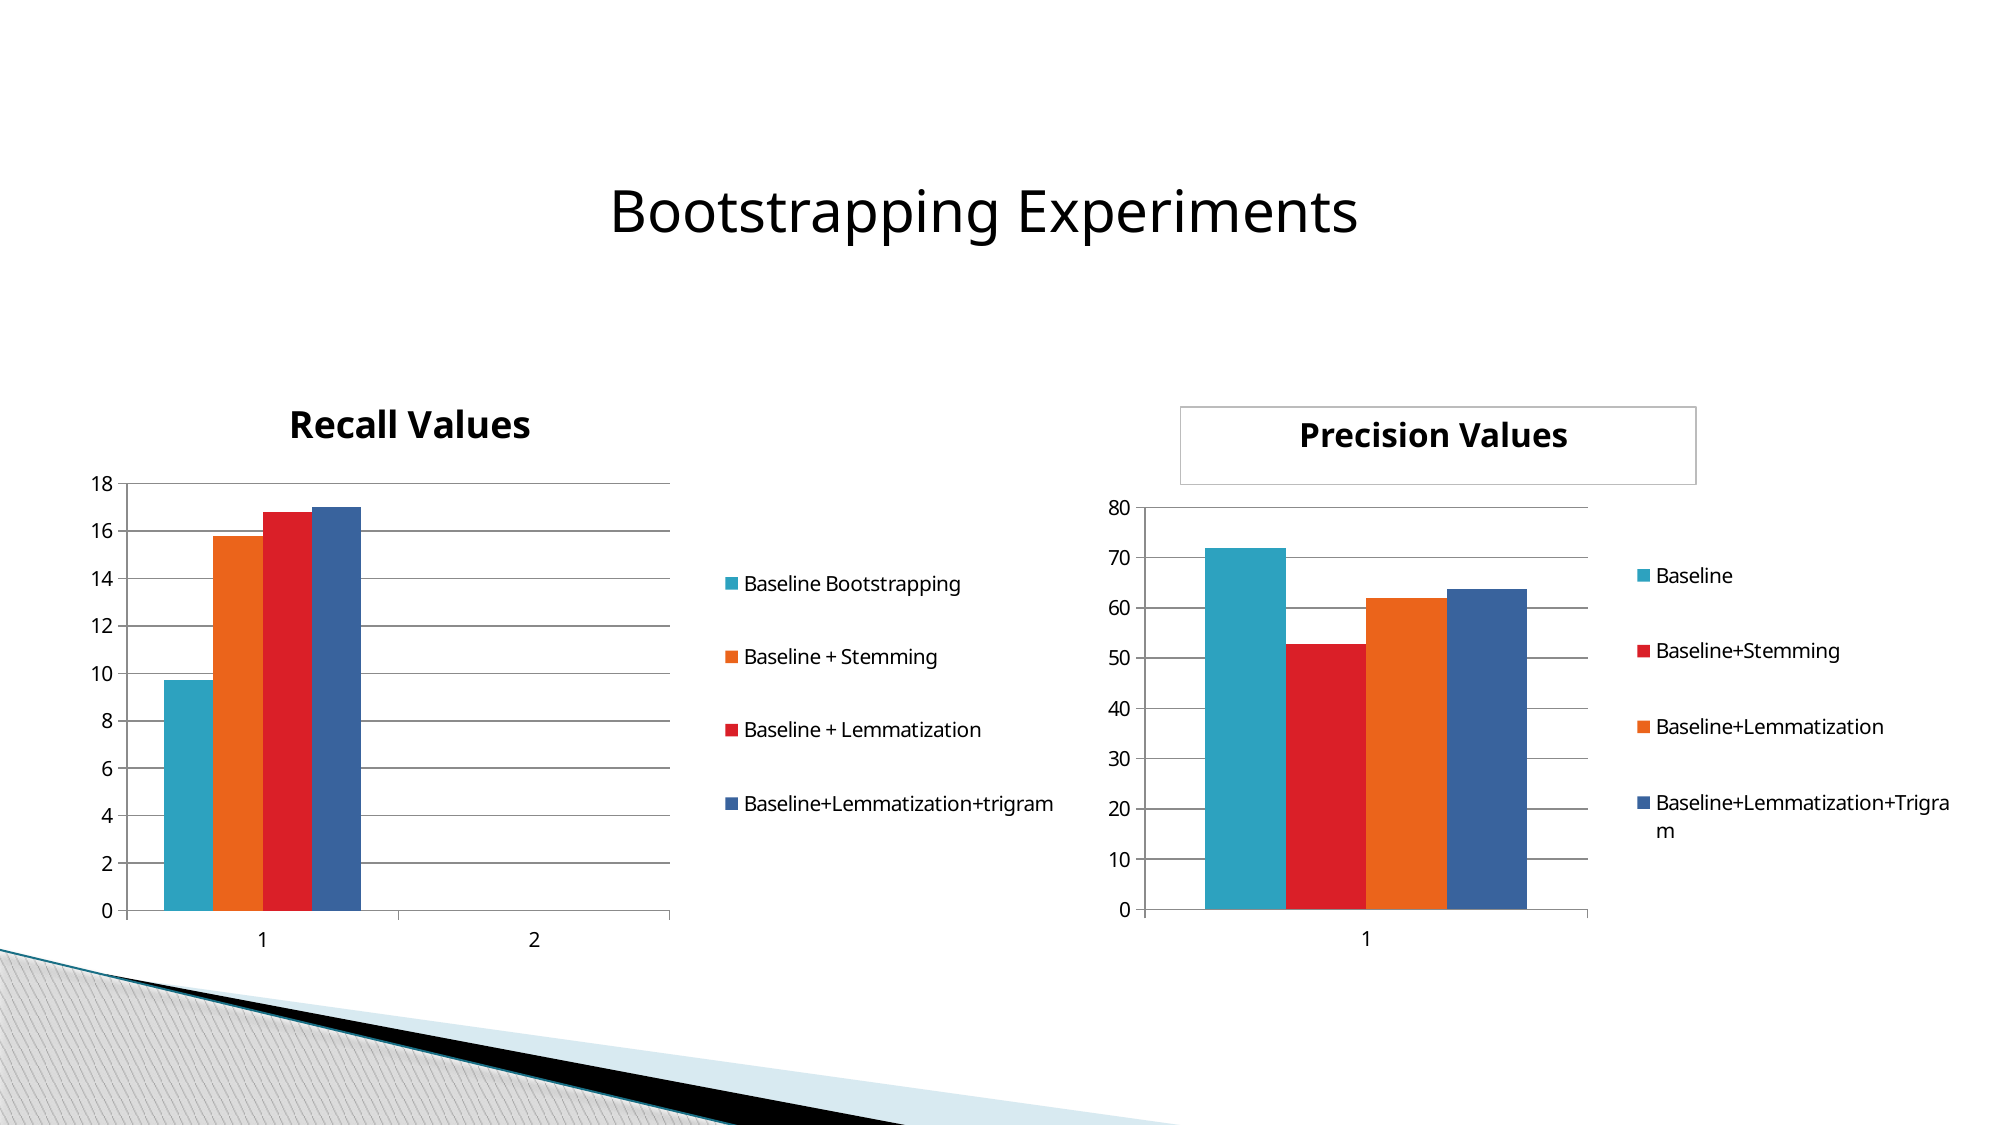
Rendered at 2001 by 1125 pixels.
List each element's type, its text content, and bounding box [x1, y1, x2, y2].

chart [63, 374, 1967, 972]
text_box Bootstrapping Experiments [438, 166, 1531, 252]
